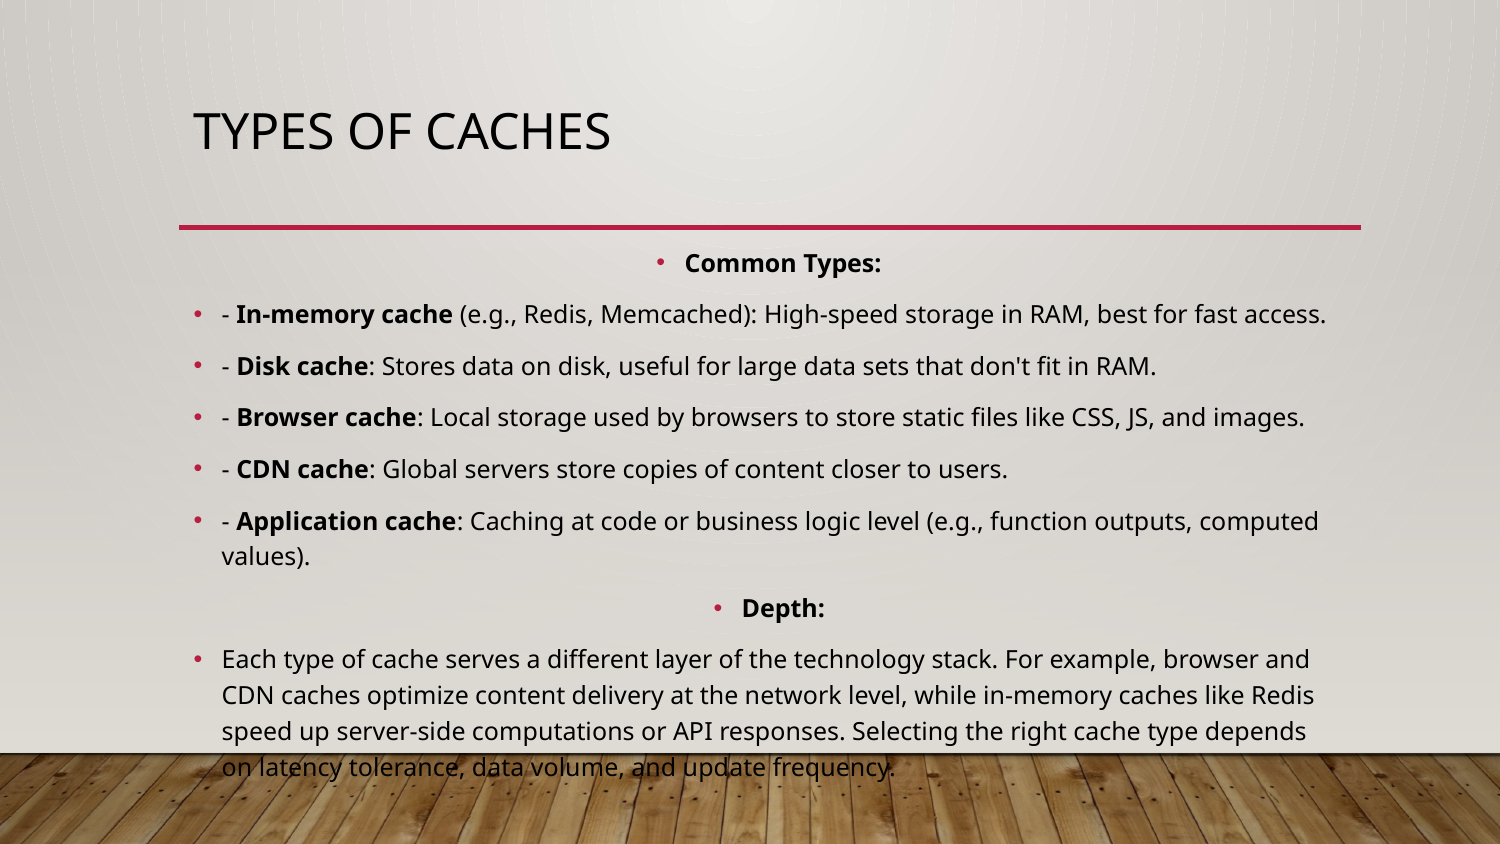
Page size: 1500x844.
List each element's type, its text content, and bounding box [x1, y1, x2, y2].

title Types of Caches [178, 98, 1361, 229]
list Common Types: - In-memory cache (e.g., Redis, Memcached): High-speed storage in RAM, best for fast access. - Disk cache: Stores data on disk, useful for large data sets that don't fit in RAM. - Browser cache: Local storage used by browsers to store static files like CSS, JS, and images. - CDN cache: Global servers store copies of content closer to users. - Application cache: Caching at code or business logic level (e.g., function outputs, computed values). Depth: Each type of cache serves a different layer of the technology stack. For example, browser and CDN caches optimize content delivery at the network level, while in-memory caches like Redis speed up server-side computations or API responses. Selecting the right cache type depends on latency tolerance, data volume, and update frequency. [178, 233, 1361, 731]
picture [0, 753, 1500, 844]
